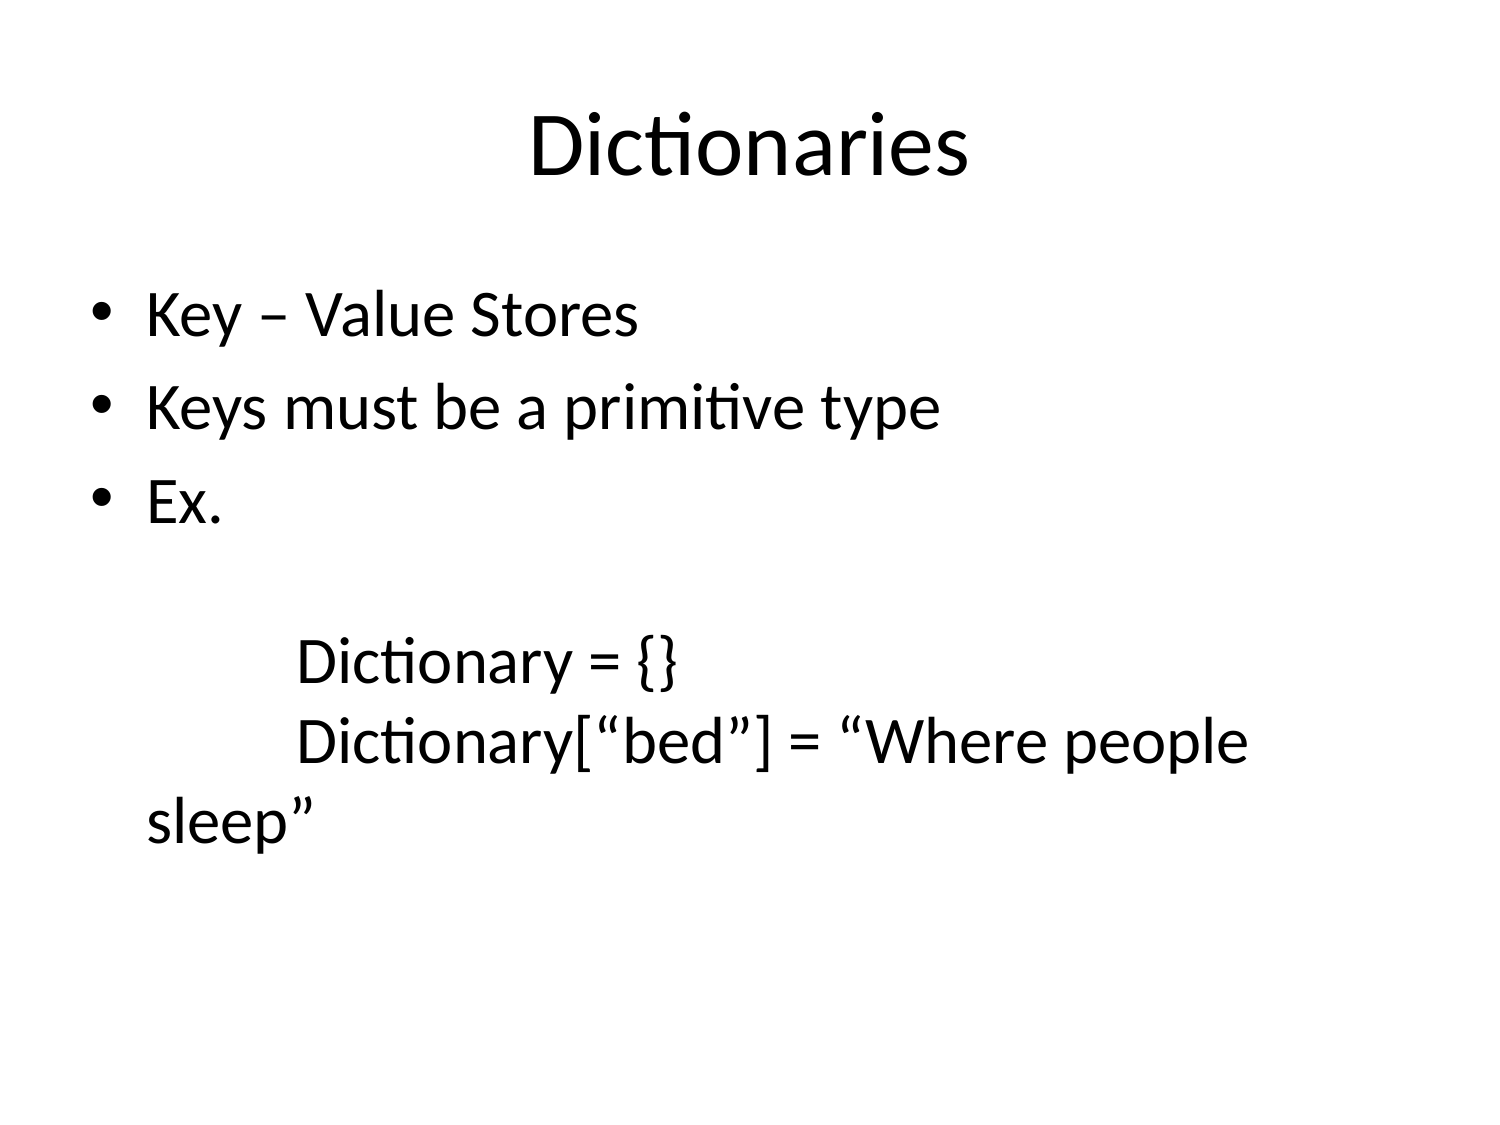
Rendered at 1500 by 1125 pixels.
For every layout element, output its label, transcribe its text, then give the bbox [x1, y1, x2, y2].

title Dictionaries [75, 45, 1425, 233]
list Key – Value Stores Keys must be a primitive type Ex. Dictionary = {} Dictionary[“bed”] = “Where people sleep” [75, 262, 1425, 1005]
